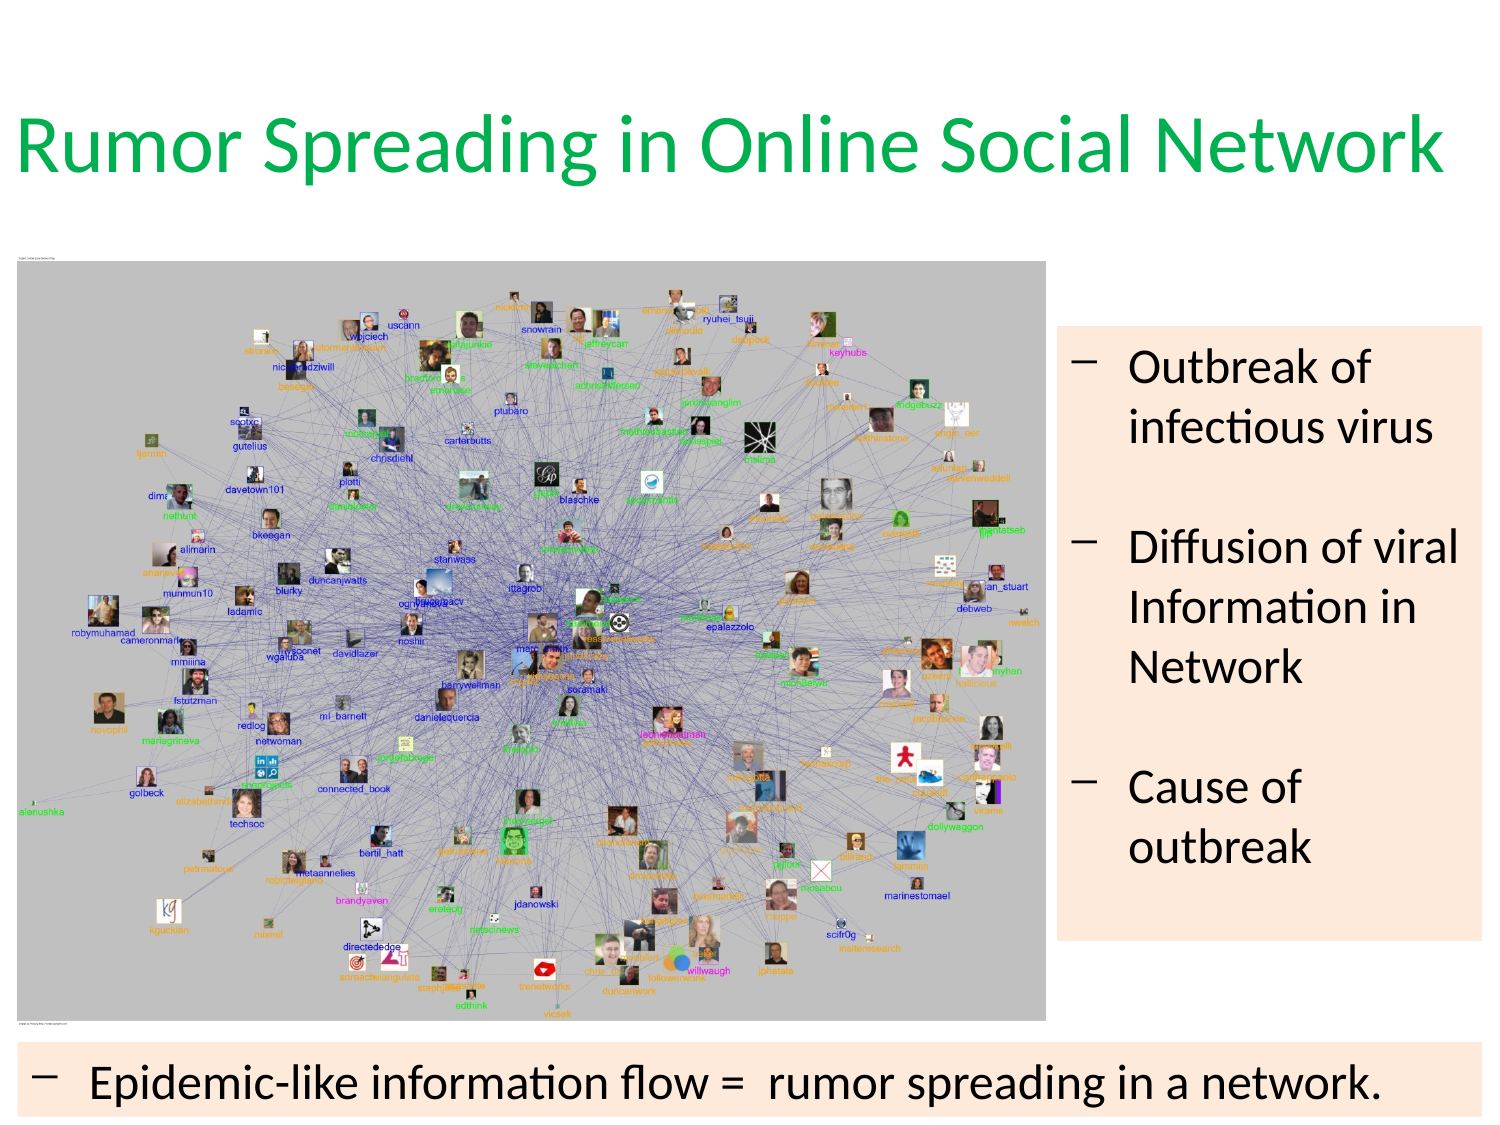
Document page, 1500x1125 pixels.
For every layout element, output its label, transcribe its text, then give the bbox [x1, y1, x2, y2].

text_box Epidemic-like information flow = rumor spreading in a network. [17, 1041, 1483, 1117]
text_box Outbreak of infectious virus Diffusion of viral Information in Network Cause of outbreak [1057, 326, 1483, 941]
picture [17, 255, 1046, 1027]
title Rumor Spreading in Online Social Network [0, 44, 1483, 233]
